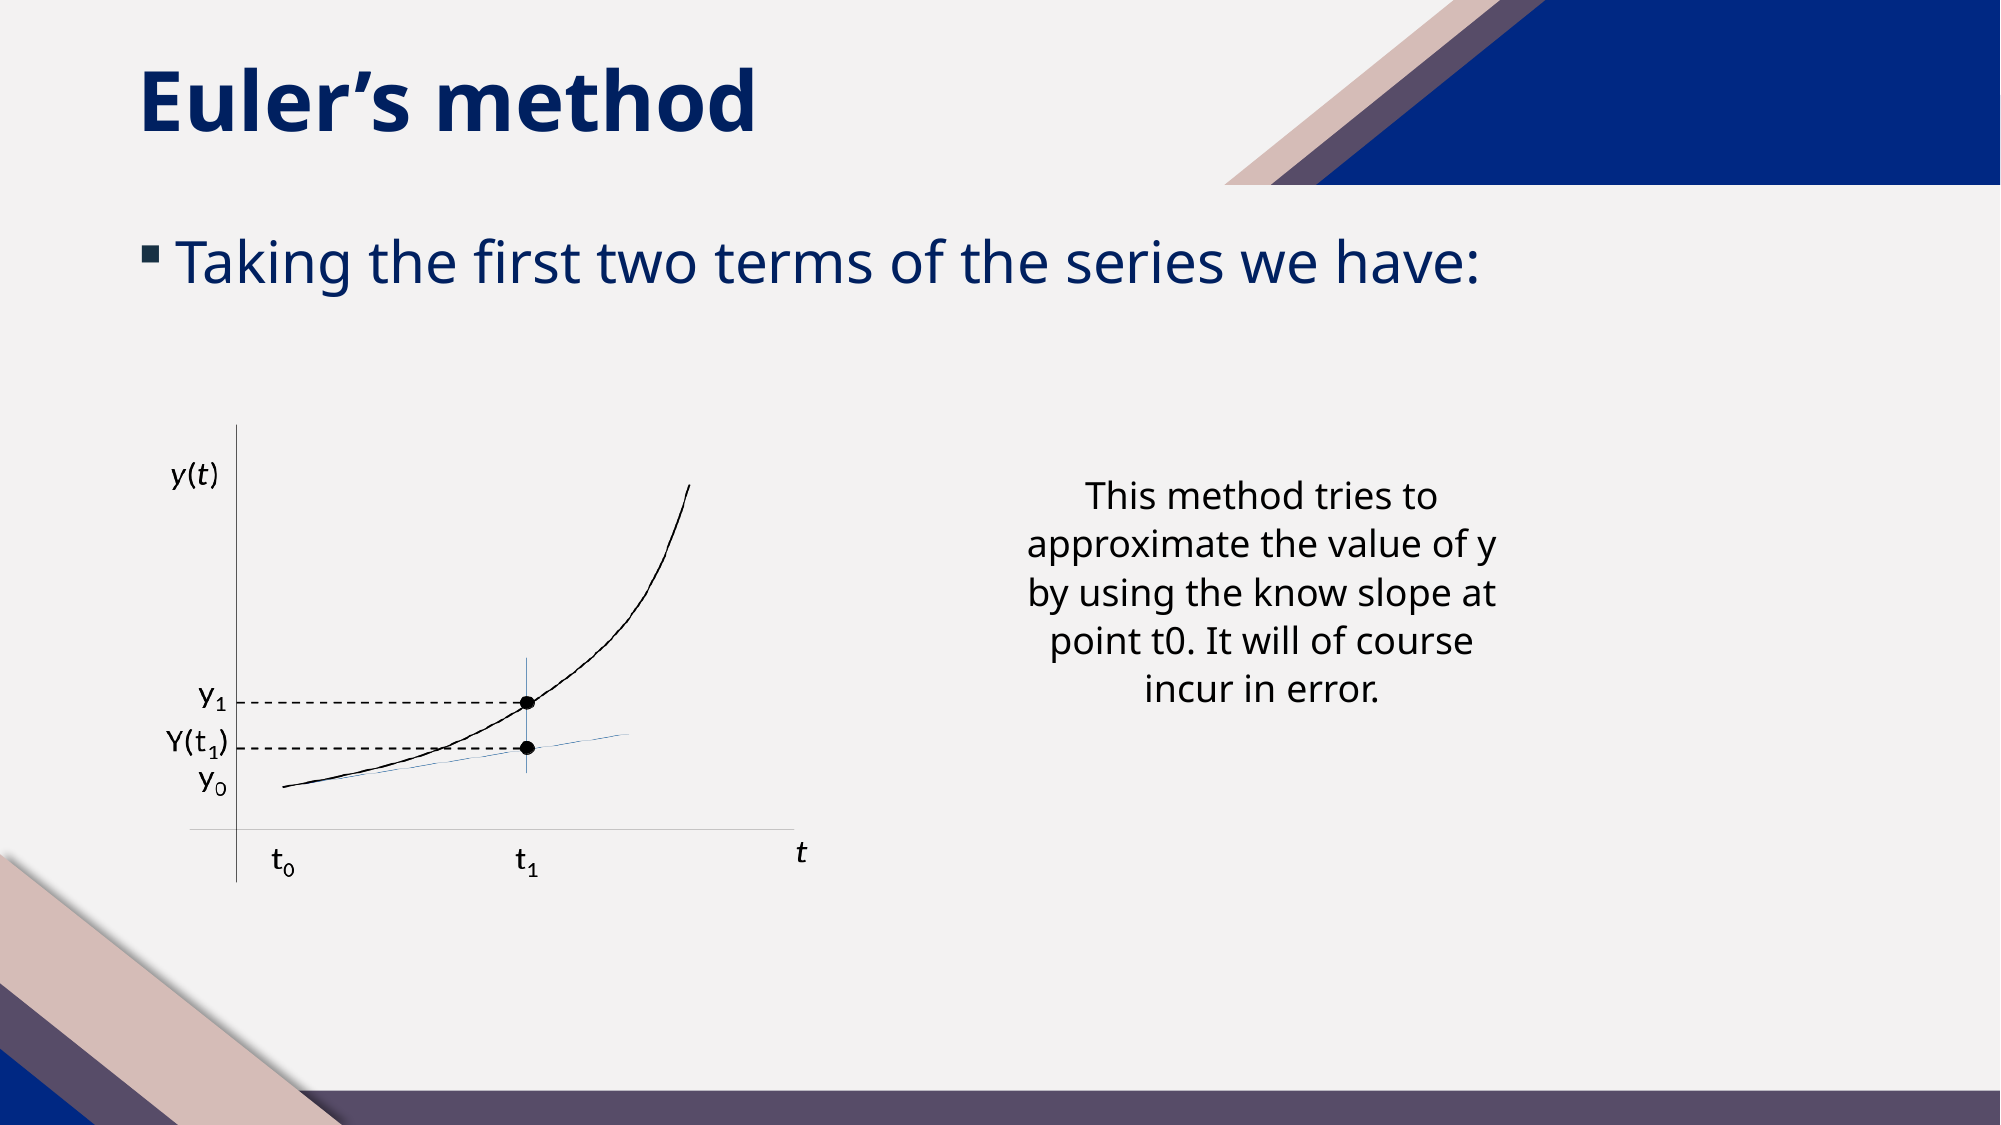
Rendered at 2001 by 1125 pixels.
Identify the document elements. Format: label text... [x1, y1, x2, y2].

title Euler’s method [122, 5, 1205, 203]
text_box This method tries to approximate the value of y by using the know slope at point t0. It will of course incur in error. [1000, 461, 1524, 718]
picture [145, 424, 828, 896]
